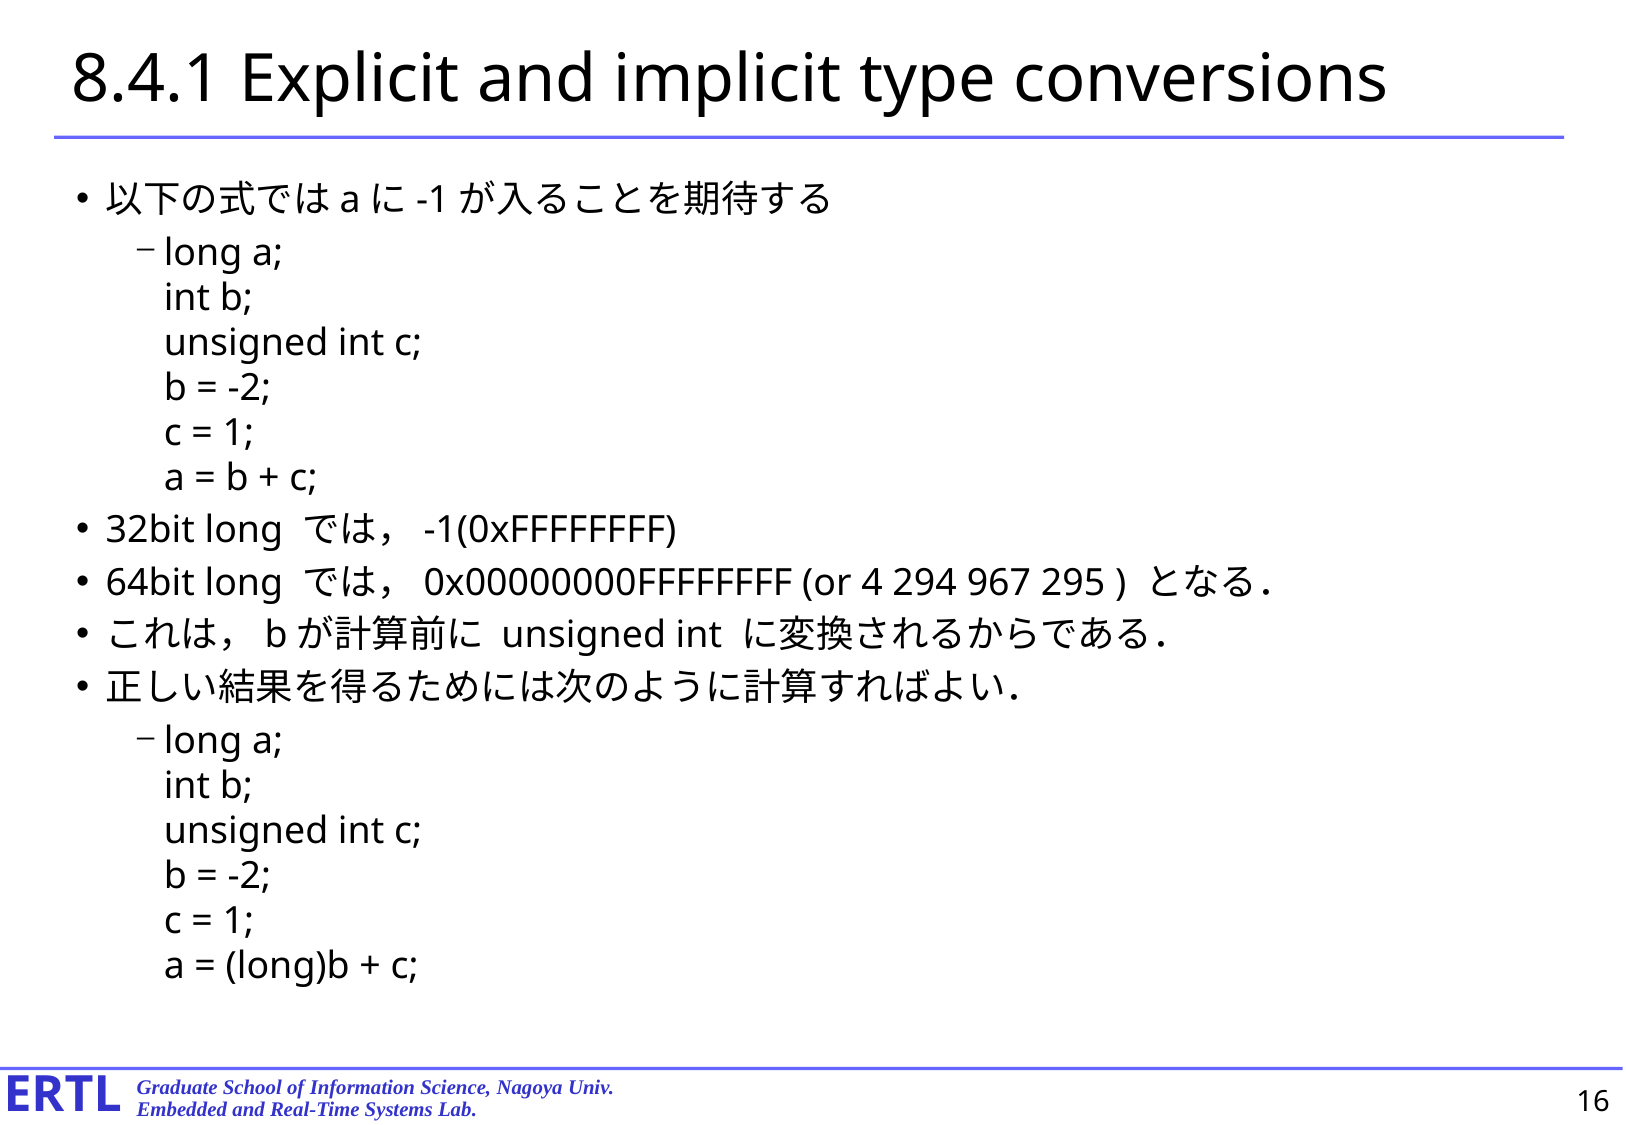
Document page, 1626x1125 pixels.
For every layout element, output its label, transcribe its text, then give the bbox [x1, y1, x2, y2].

list 以下の式ではaに-1が入ることを期待する long a; int b; unsigned int c; b = -2; c = 1; a = b + c; 32bit long では，-1(0xFFFFFFFF) 64bit long では，0x00000000FFFFFFFF (or 4 294 967 295 ) となる． これは，bが計算前に unsigned int に変換されるからである． 正しい結果を得るためには次のように計算すればよい． long a; int b; unsigned int c; b = -2; c = 1; a = (long)b + c; [60, 167, 1560, 1039]
title 8.4.1 Explicit and implicit type conversions [56, 37, 1504, 113]
slide_number 16 [1286, 1074, 1625, 1125]
